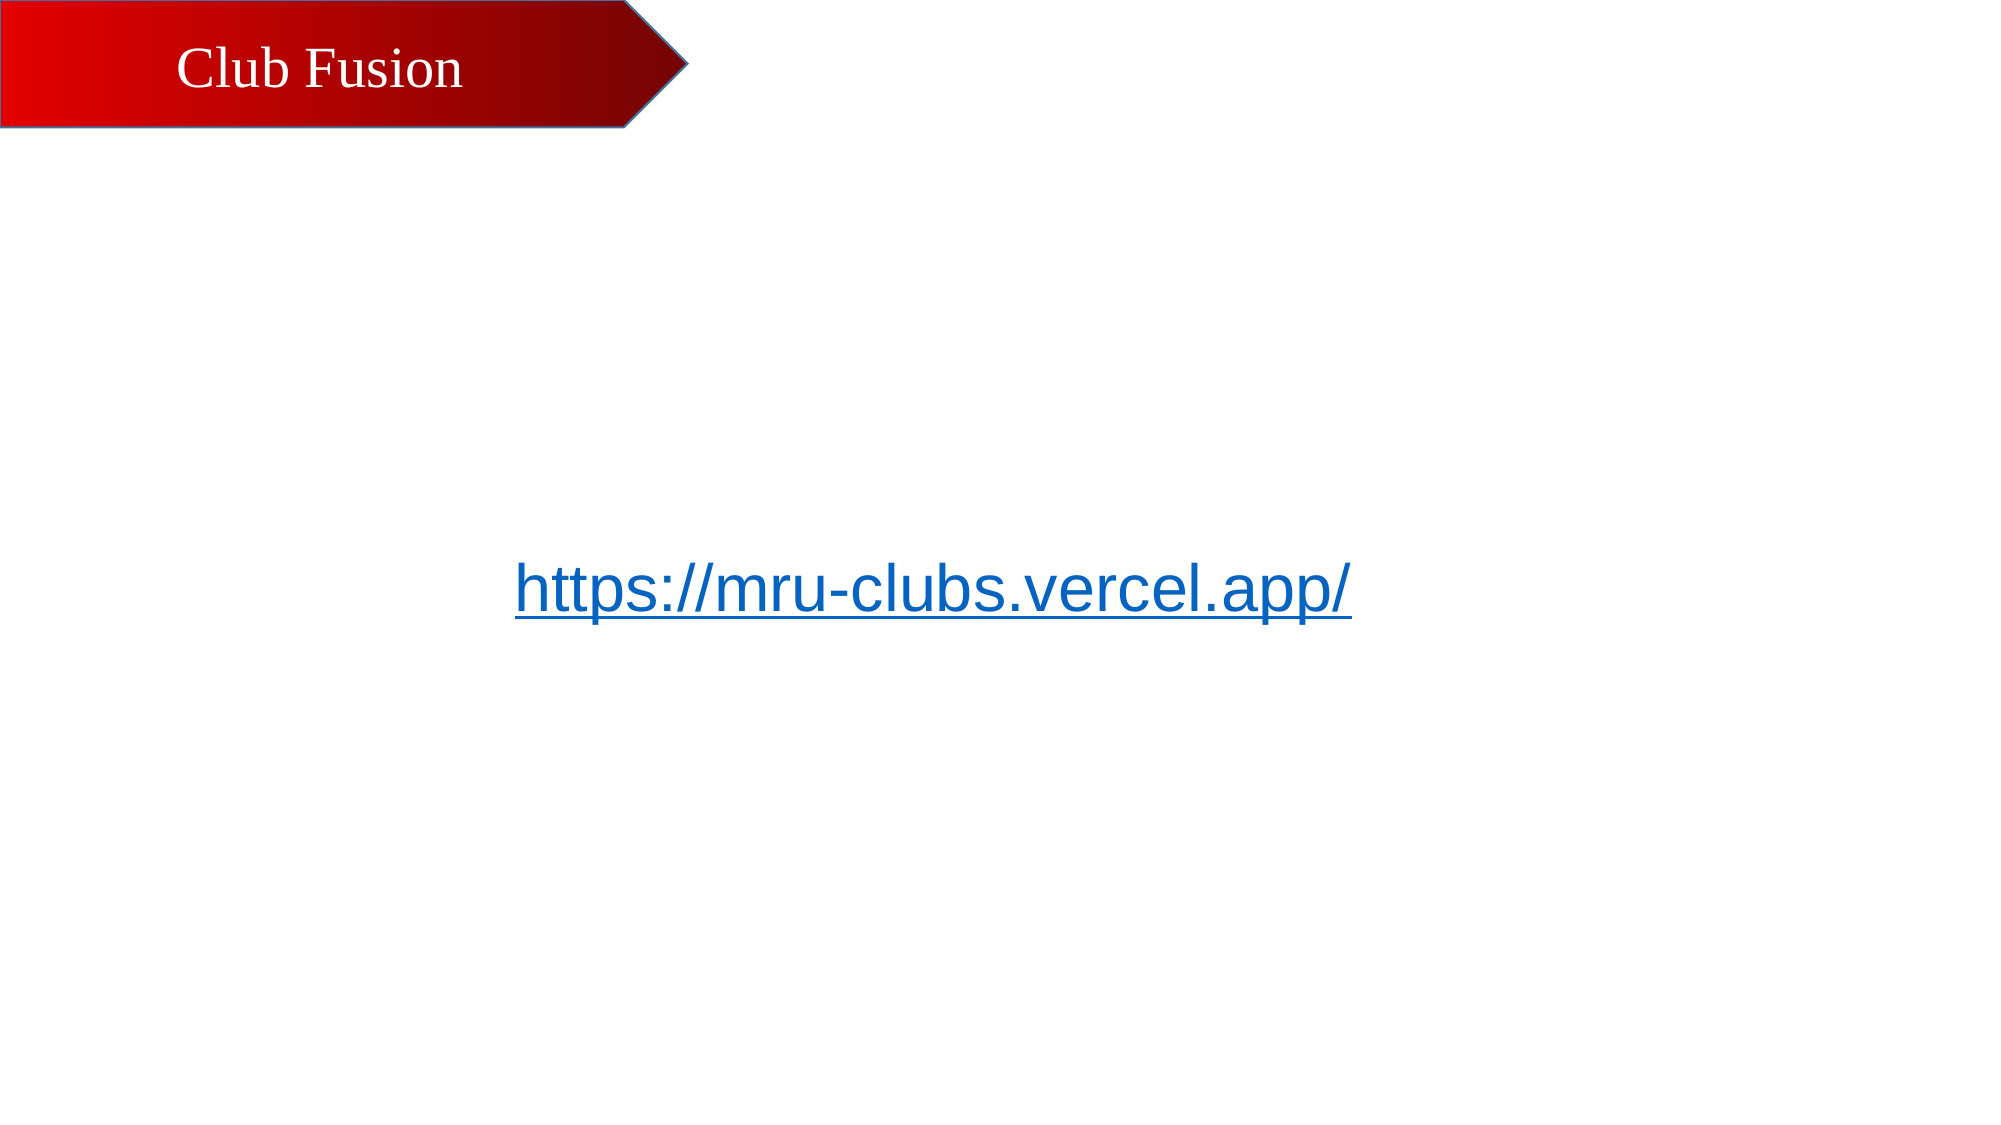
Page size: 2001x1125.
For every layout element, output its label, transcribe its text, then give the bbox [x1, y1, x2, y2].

text_box Club Fusion [0, 0, 688, 128]
text_box https://mru-clubs.vercel.app/ [499, 537, 1604, 633]
